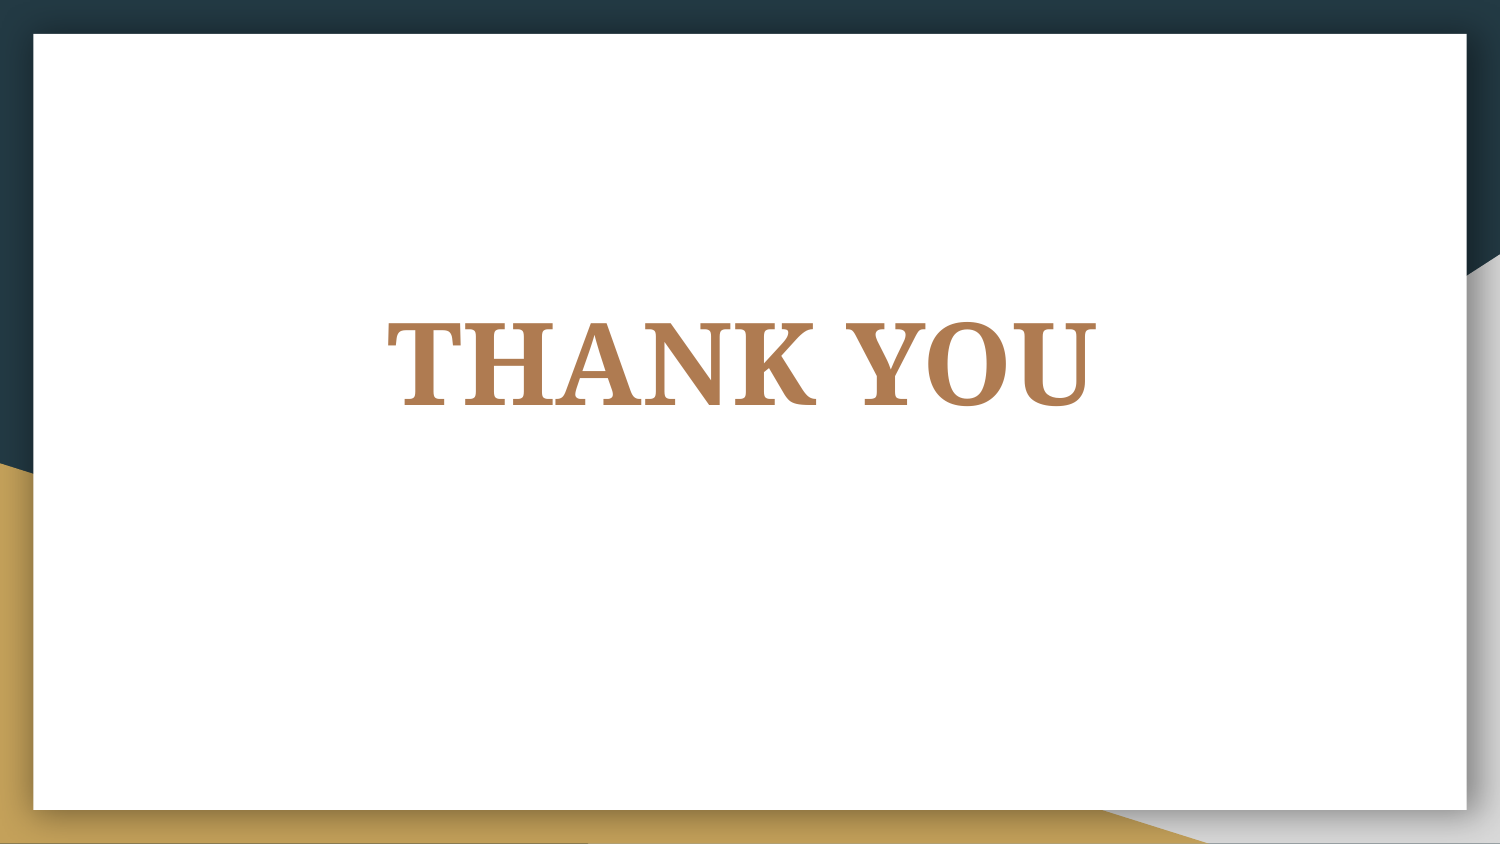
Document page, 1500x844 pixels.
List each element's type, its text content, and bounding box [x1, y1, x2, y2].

title THANK YOU [134, 138, 1366, 513]
